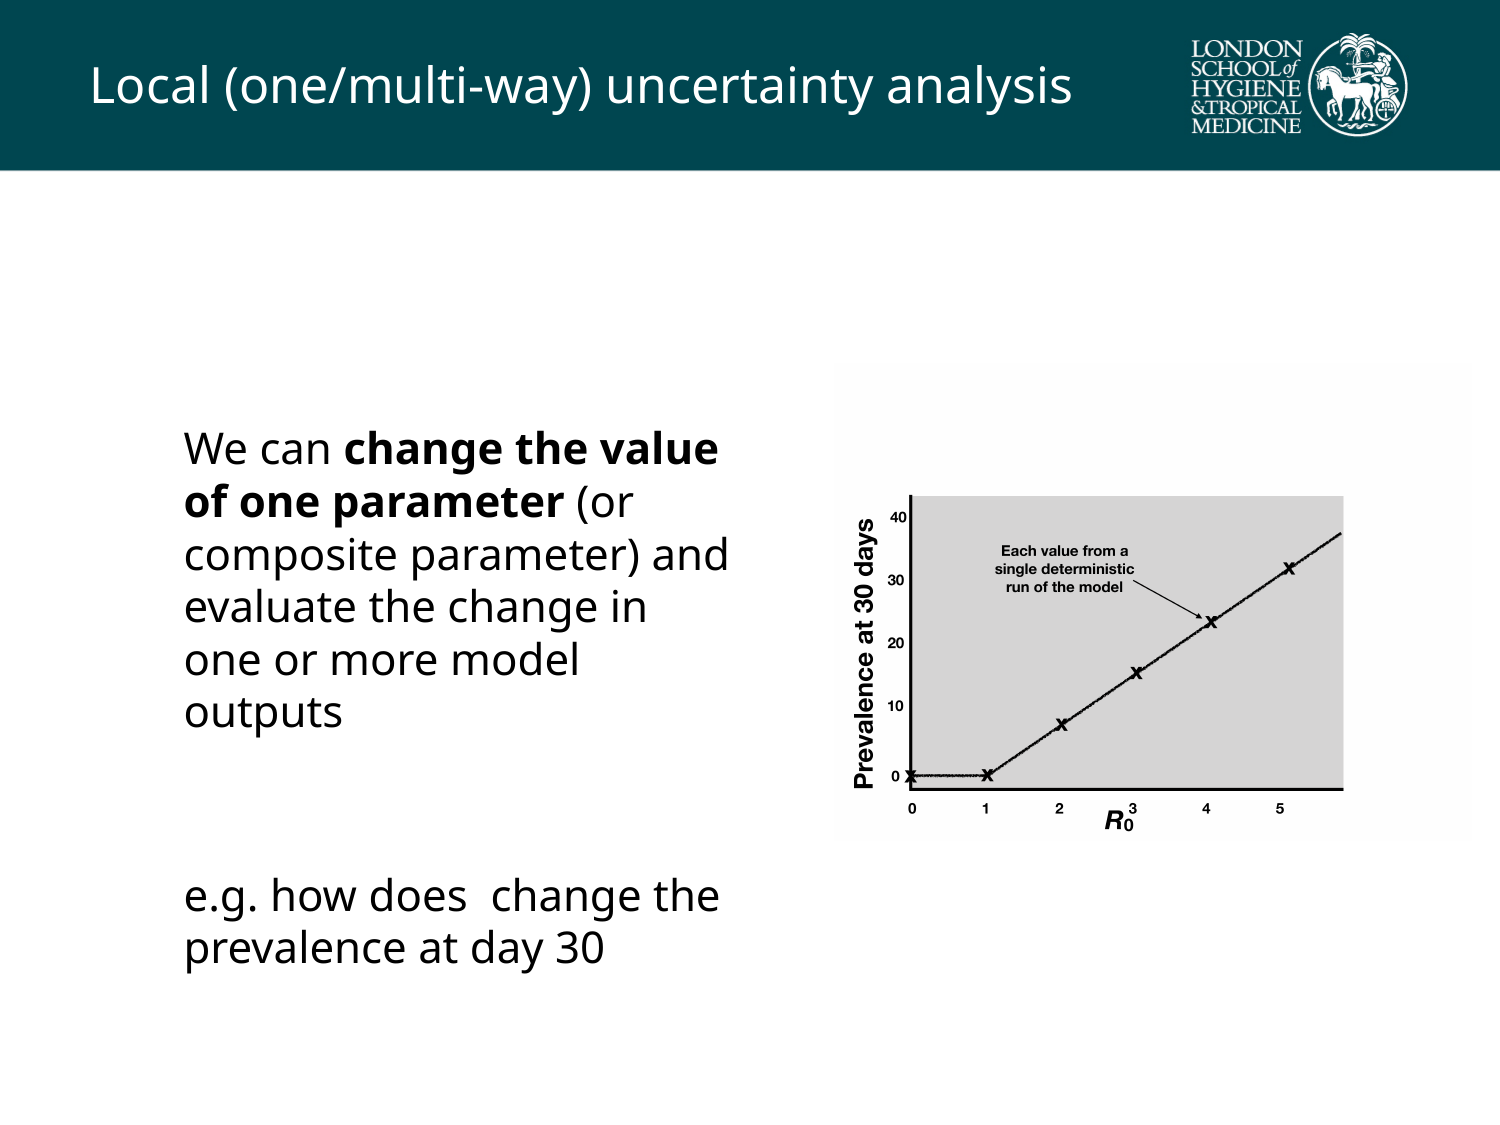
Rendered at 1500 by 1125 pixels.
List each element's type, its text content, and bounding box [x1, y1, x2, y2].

picture [0, 0, 1500, 1125]
title Local (one/multi-way) uncertainty analysis [75, 45, 1174, 148]
